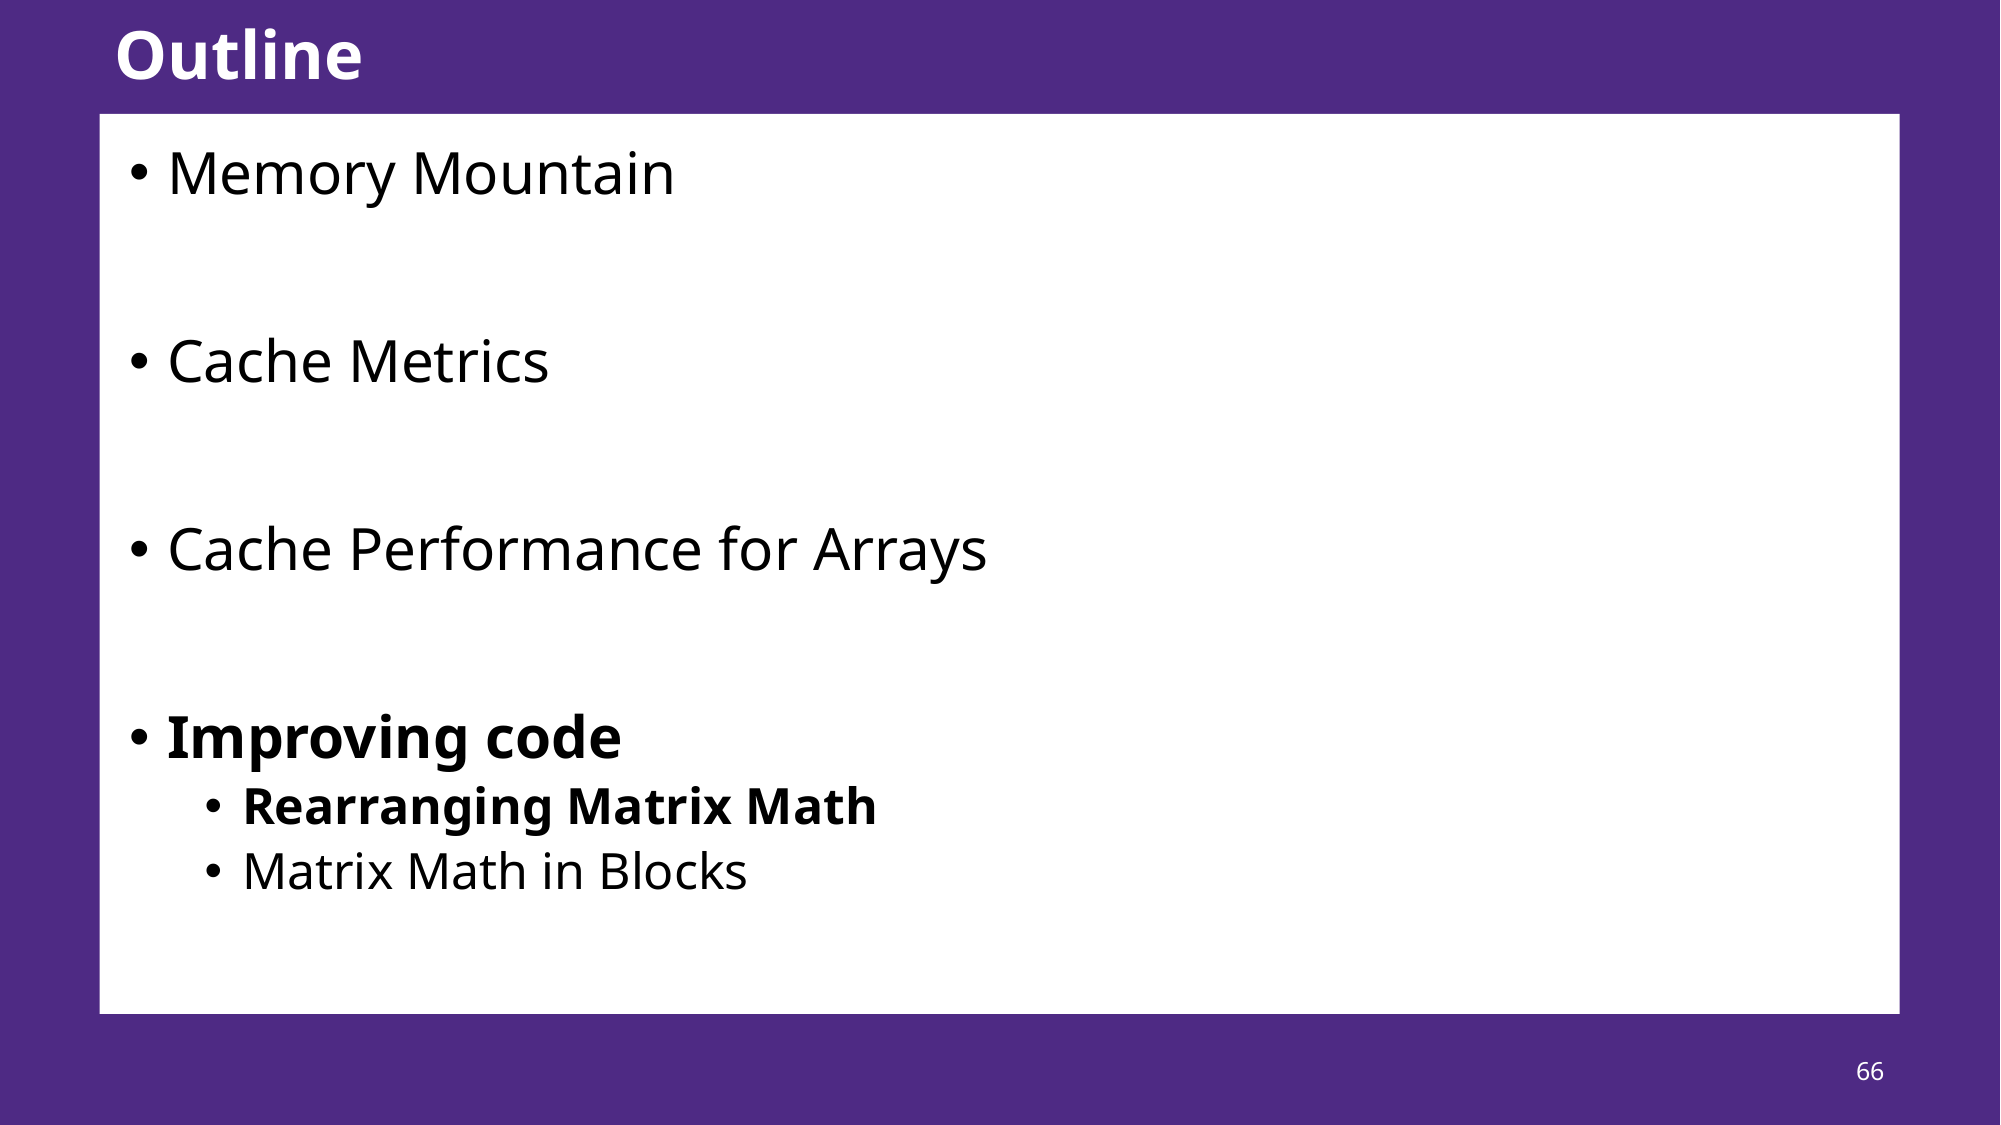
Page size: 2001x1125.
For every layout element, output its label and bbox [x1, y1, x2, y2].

slide_number [1749, 1042, 1900, 1103]
list [99, 114, 1900, 1014]
title [99, 1, 1900, 114]
